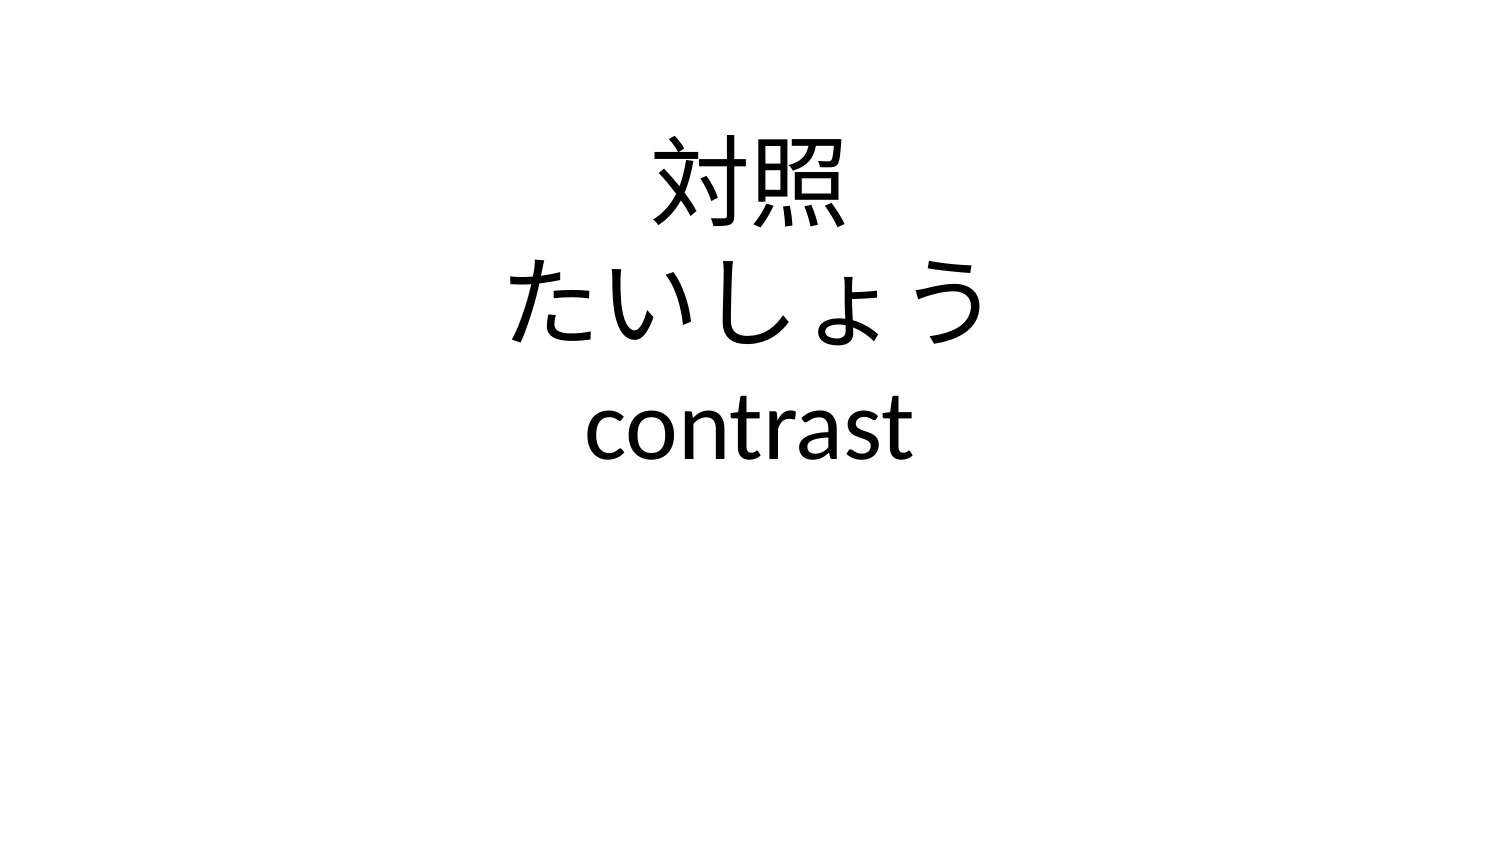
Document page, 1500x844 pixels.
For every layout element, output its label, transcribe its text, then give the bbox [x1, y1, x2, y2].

text_box 対照 たいしょう contrast [0, 149, 1500, 450]
